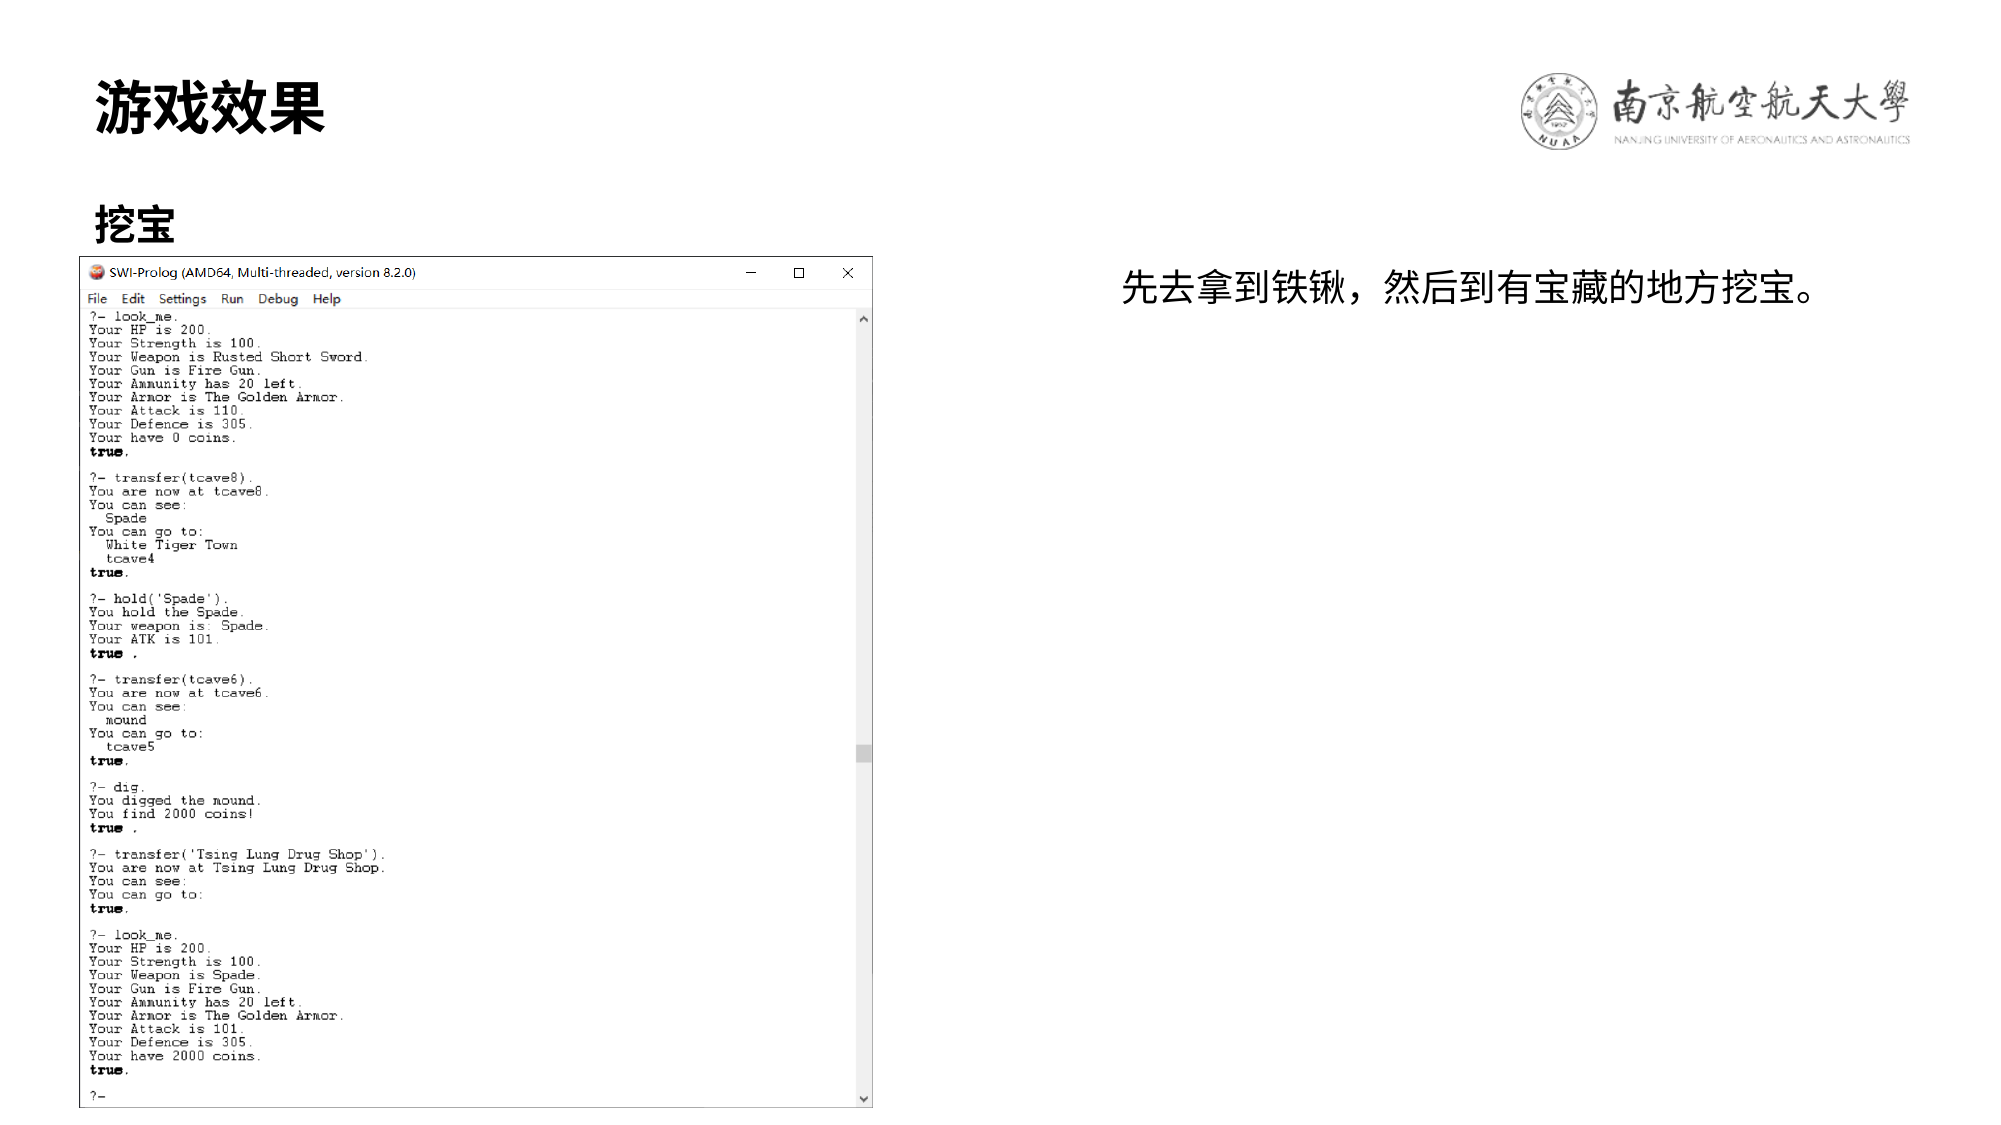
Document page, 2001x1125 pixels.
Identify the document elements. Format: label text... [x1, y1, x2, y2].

text_box 游戏效果 [79, 64, 700, 150]
picture [1521, 73, 1912, 150]
picture [79, 256, 873, 1108]
text_box 先去拿到铁锹，然后到有宝藏的地方挖宝。 [1106, 256, 1814, 317]
text_box 挖宝 [79, 191, 659, 256]
